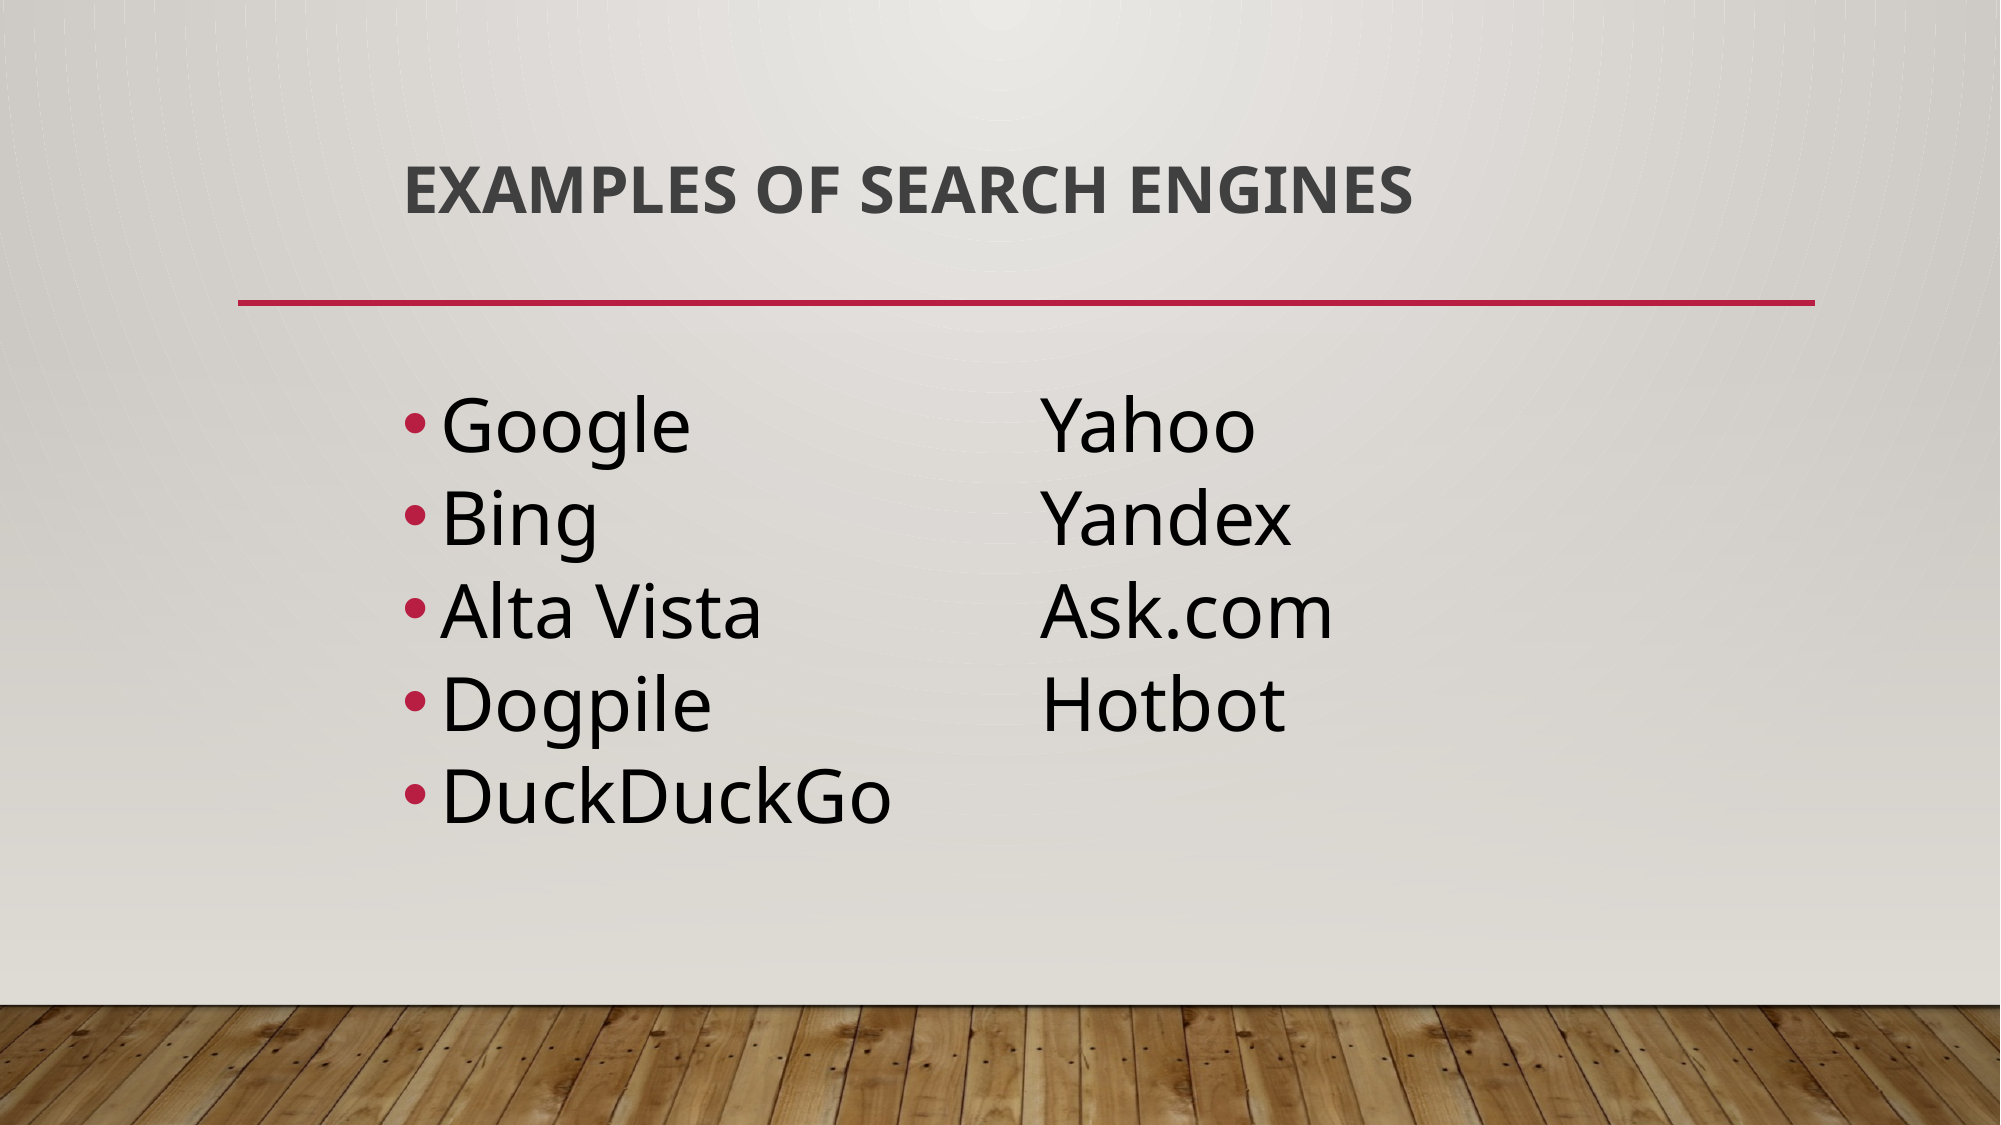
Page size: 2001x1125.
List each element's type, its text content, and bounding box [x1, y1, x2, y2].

picture [0, 1005, 2000, 1125]
title Examples of Search Engines [387, 149, 1638, 275]
list Google Yahoo Bing Yandex Alta Vista Ask.com Dogpile Hotbot DuckDuckGo [387, 387, 1663, 1025]
